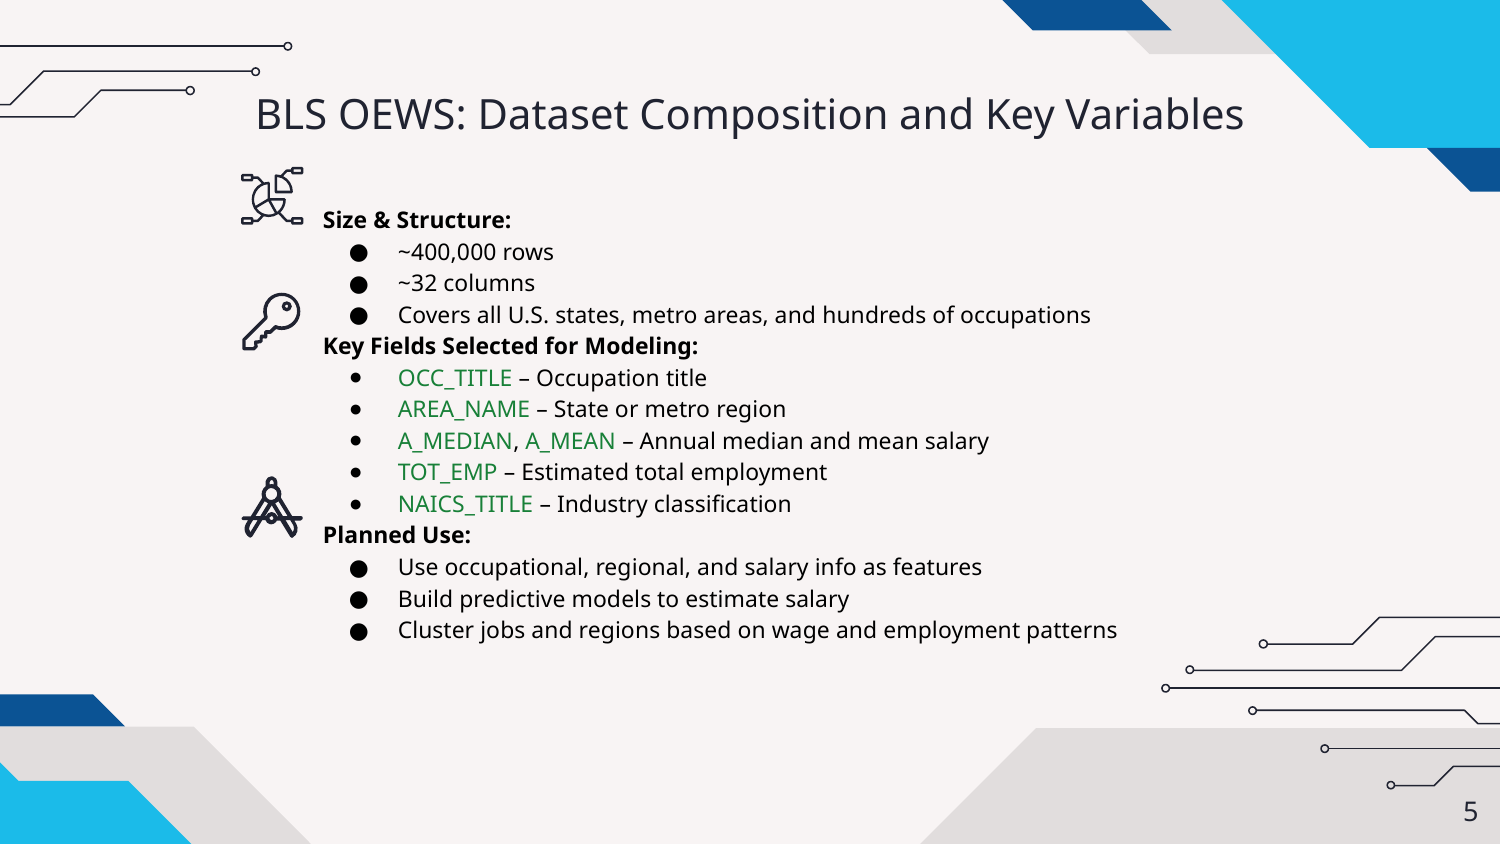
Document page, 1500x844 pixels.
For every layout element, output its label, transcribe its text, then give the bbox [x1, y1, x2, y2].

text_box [242, 292, 303, 351]
text_box [241, 476, 303, 538]
subtitle Size & Structure: ~400,000 rows ~32 columns Covers all U.S. states, metro areas, and hundreds of occupations Key Fields Selected for Modeling: OCC_TITLE – Occupation title AREA_NAME – State or metro region A_MEDIAN, A_MEAN – Annual median and mean salary TOT_EMP – Estimated total employment NAICS_TITLE – Industry classification Planned Use: Use occupational, regional, and salary info as features Build predictive models to estimate salary Cluster jobs and regions based on wage and employment patterns [242, 186, 1188, 658]
title BLS OEWS: Dataset Composition and Key Variables [118, 72, 1382, 167]
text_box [240, 166, 304, 225]
slide_number ‹#› [1403, 779, 1494, 844]
